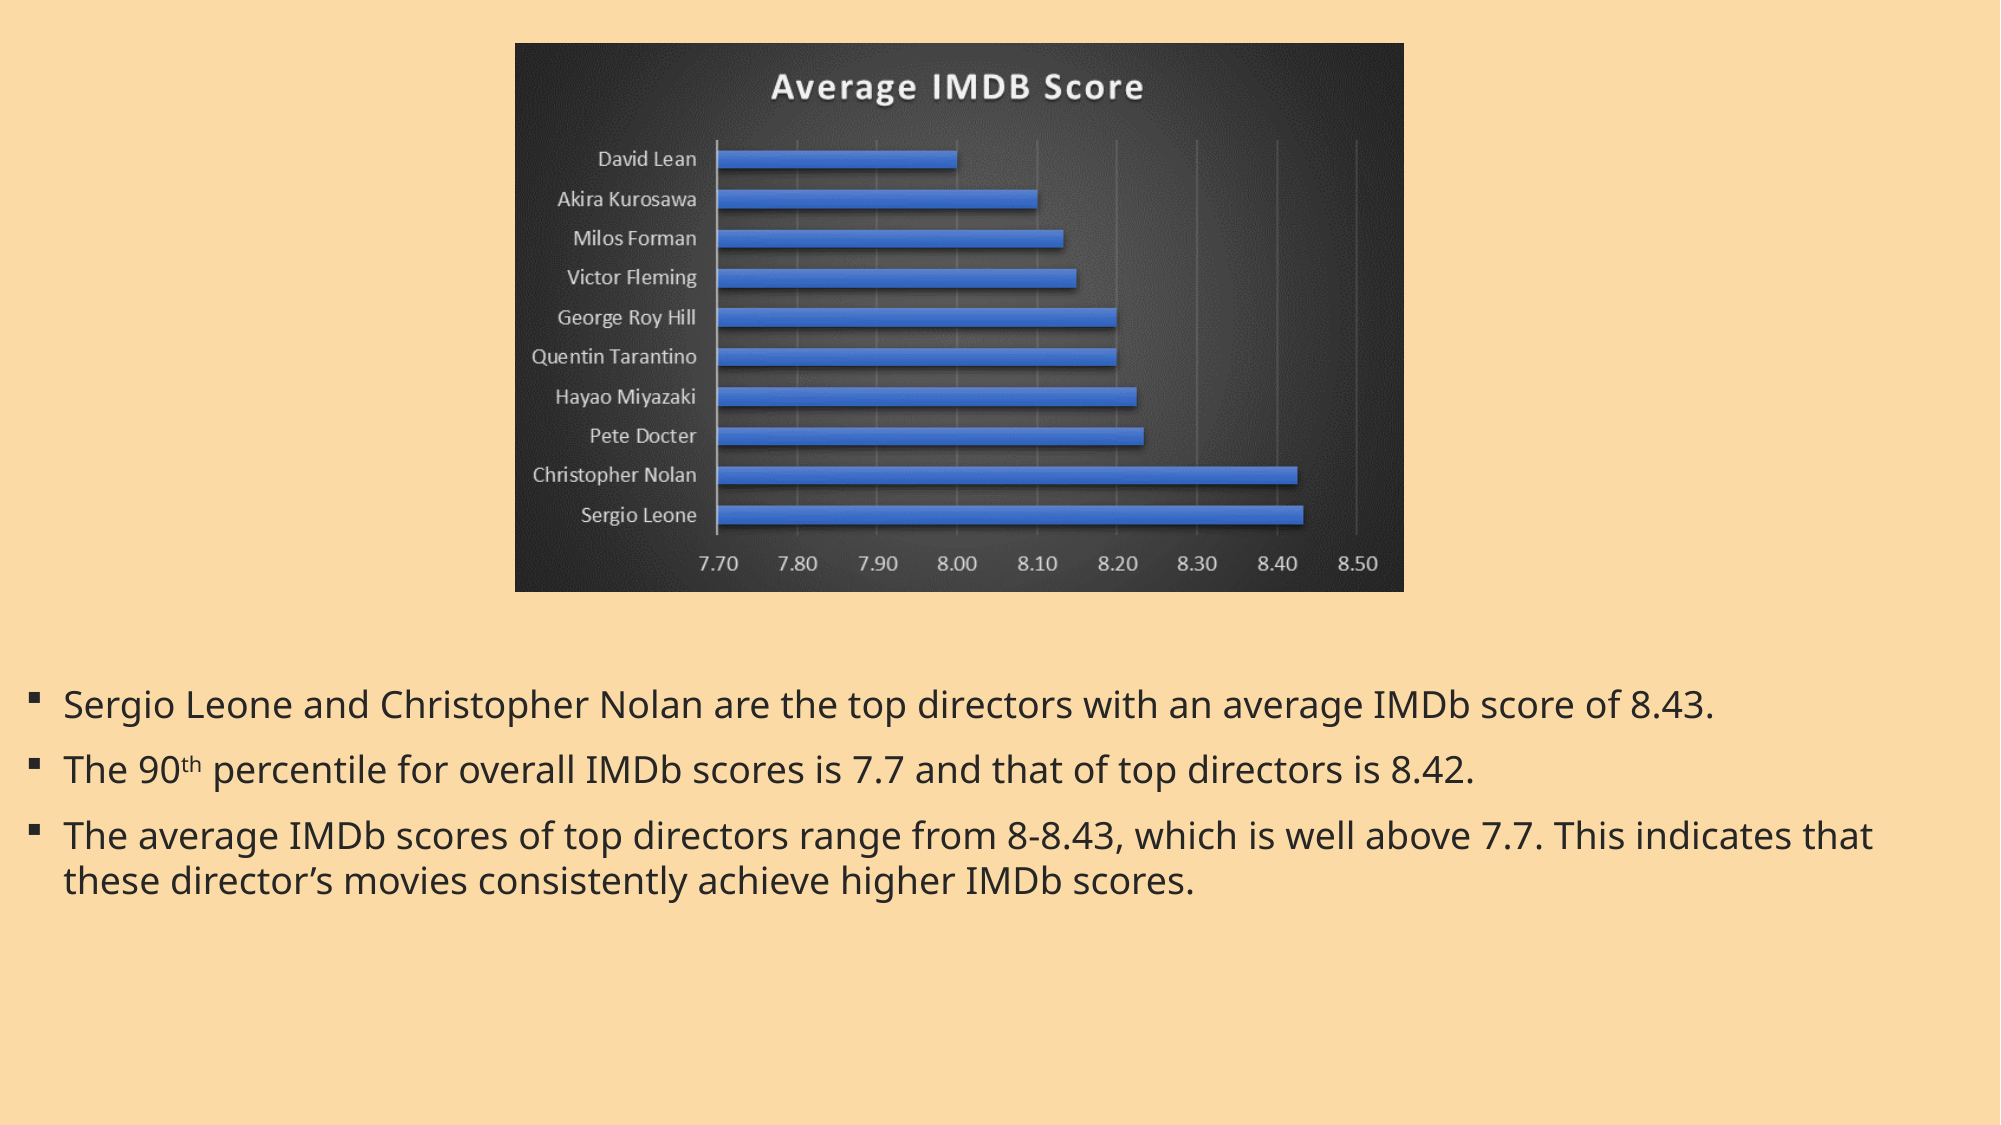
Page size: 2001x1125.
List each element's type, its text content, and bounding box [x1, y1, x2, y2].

picture [515, 43, 1404, 592]
list Sergio Leone and Christopher Nolan are the top directors with an average IMDb score of 8.43. The 90th percentile for overall IMDb scores is 7.7 and that of top directors is 8.42. The average IMDb scores of top directors range from 8-8.43, which is well above 7.7. This indicates that these director’s movies consistently achieve higher IMDb scores. [10, 14, 1988, 1116]
